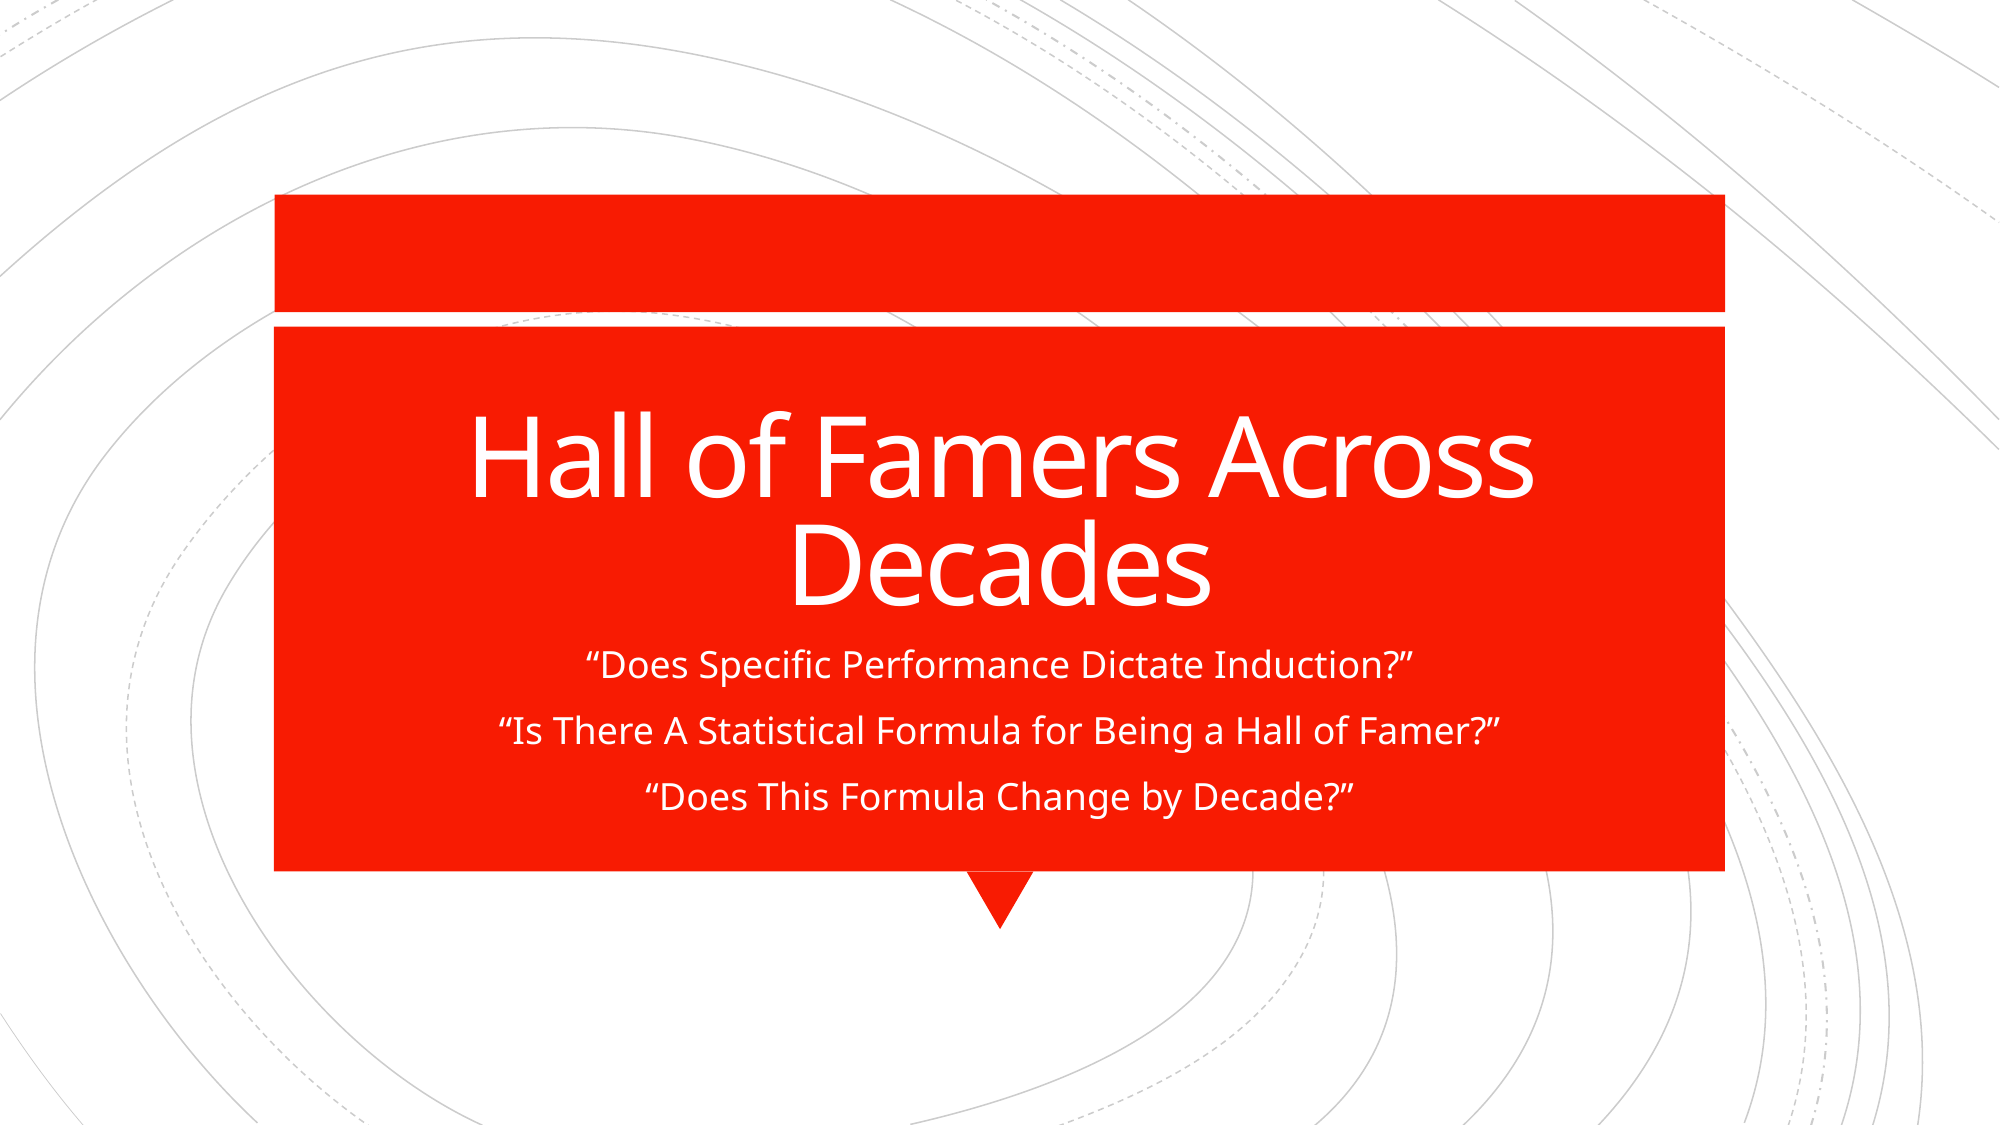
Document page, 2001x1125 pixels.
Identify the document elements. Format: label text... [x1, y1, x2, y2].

subtitle “Does Specific Performance Dictate Induction?” “Is There A Statistical Formula for Being a Hall of Famer?” “Does This Formula Change by Decade?” [288, 640, 1712, 858]
title Hall of Famers Across Decades [288, 340, 1713, 628]
